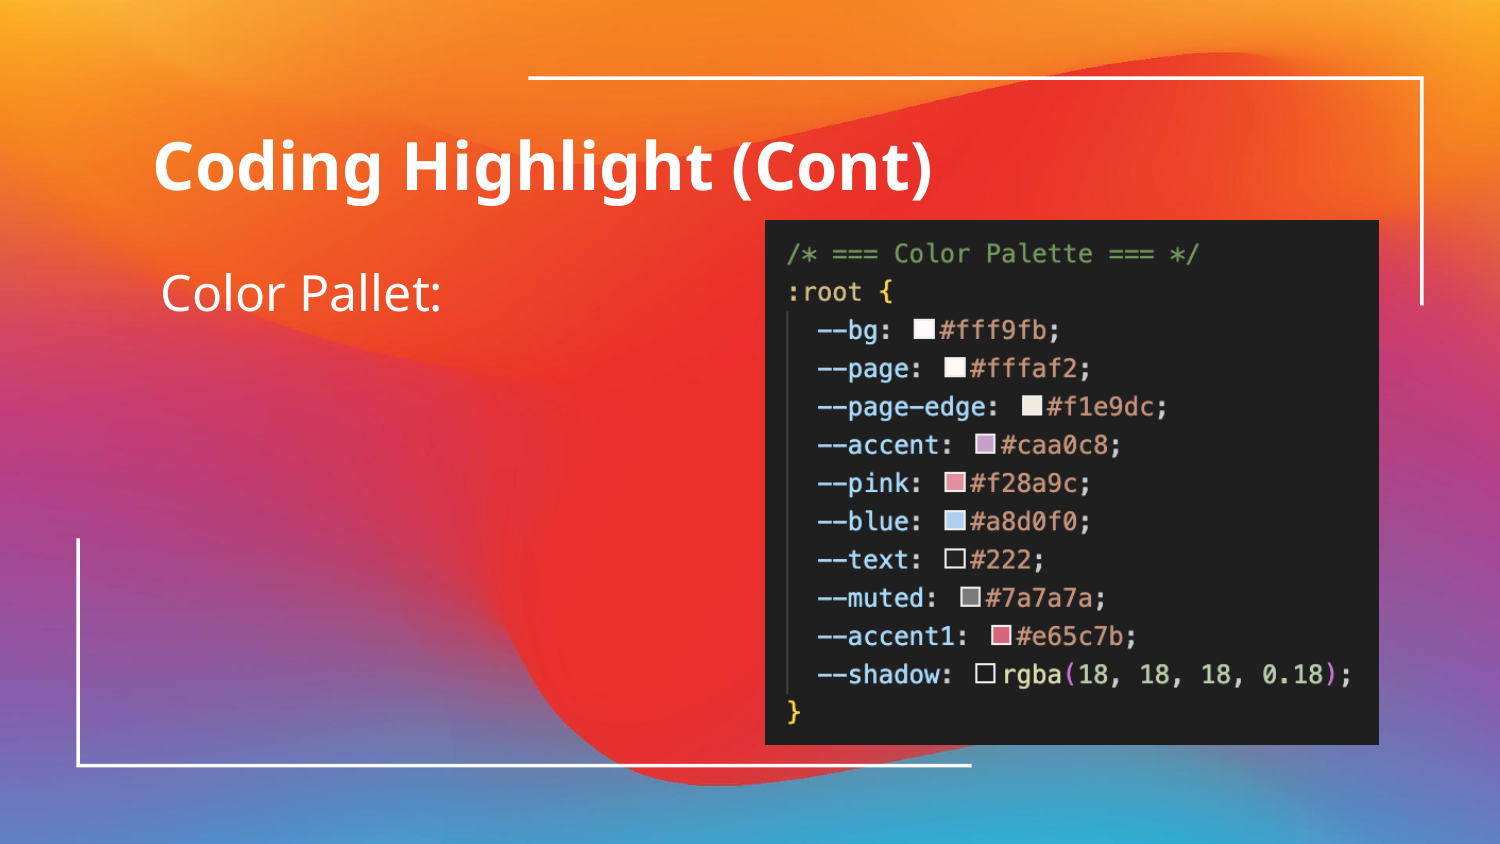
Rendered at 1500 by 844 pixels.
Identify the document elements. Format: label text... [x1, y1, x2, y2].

title Coding Highlight (Cont) [152, 145, 1348, 206]
picture [0, 0, 1500, 844]
text_box Color Pallet: [145, 246, 723, 389]
